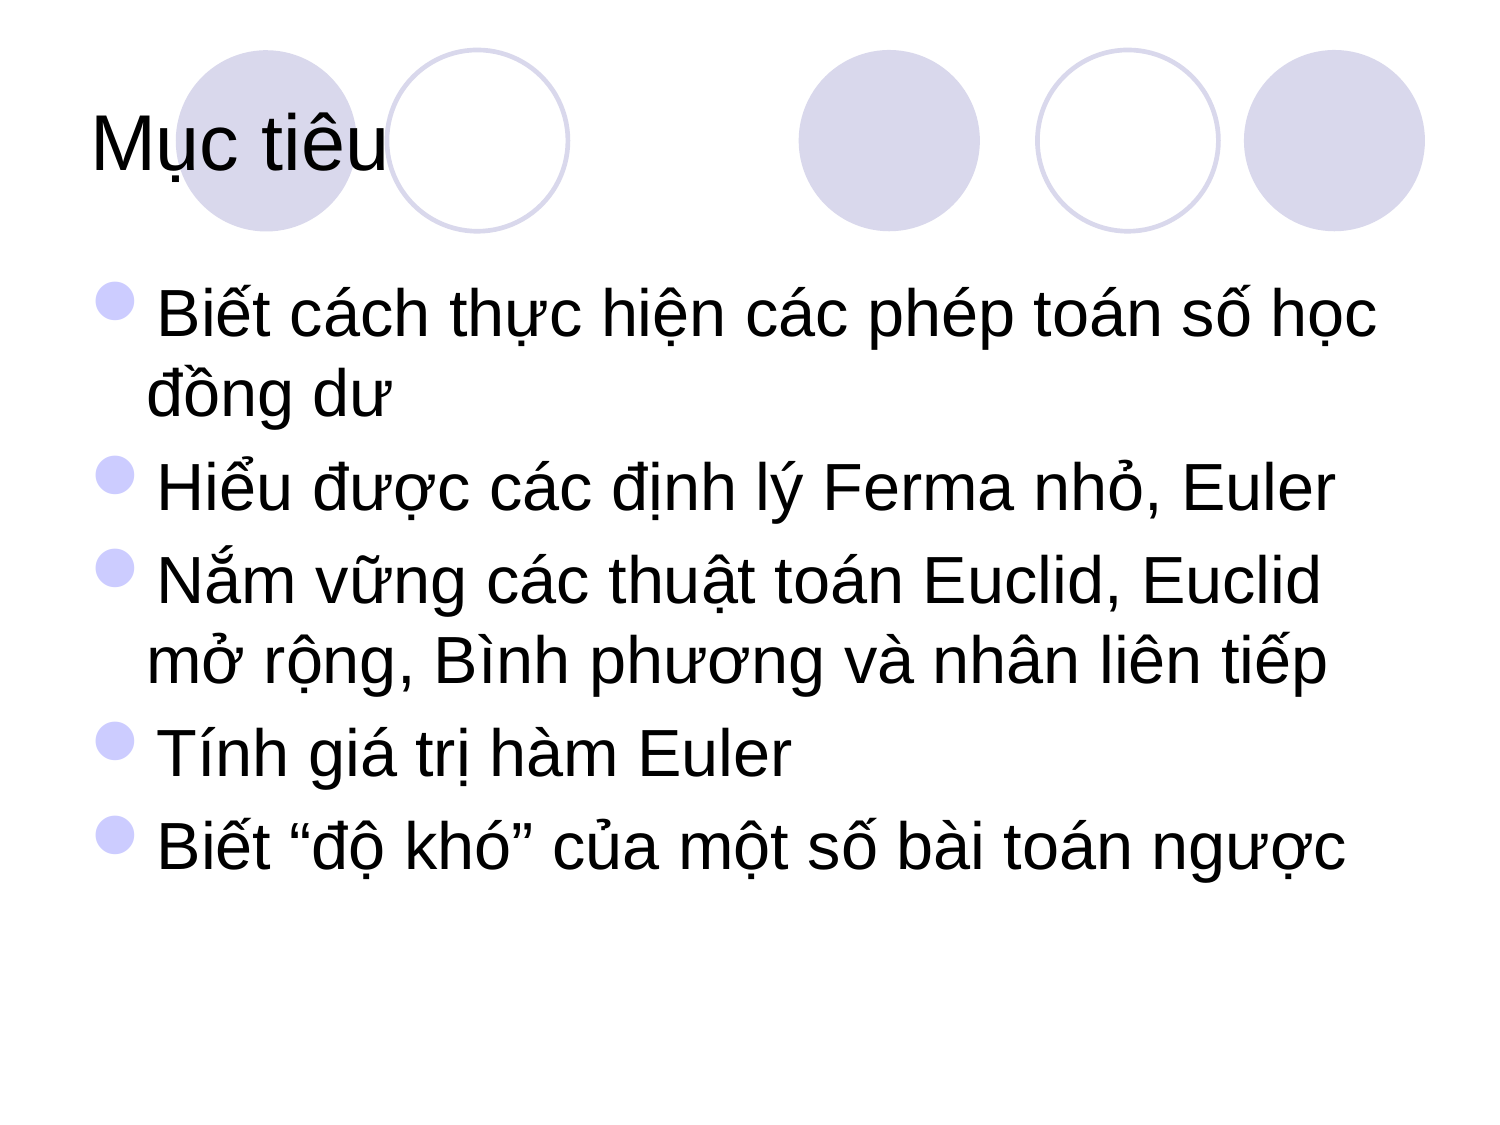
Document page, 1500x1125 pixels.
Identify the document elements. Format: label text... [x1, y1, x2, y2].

list Biết cách thực hiện các phép toán số học đồng dư Hiểu được các định lý Ferma nhỏ, Euler Nắm vững các thuật toán Euclid, Euclid mở rộng, Bình phương và nhân liên tiếp Tính giá trị hàm Euler Biết “độ khó” của một số bài toán ngược [75, 262, 1425, 1006]
title Mục tiêu [75, 45, 1425, 233]
